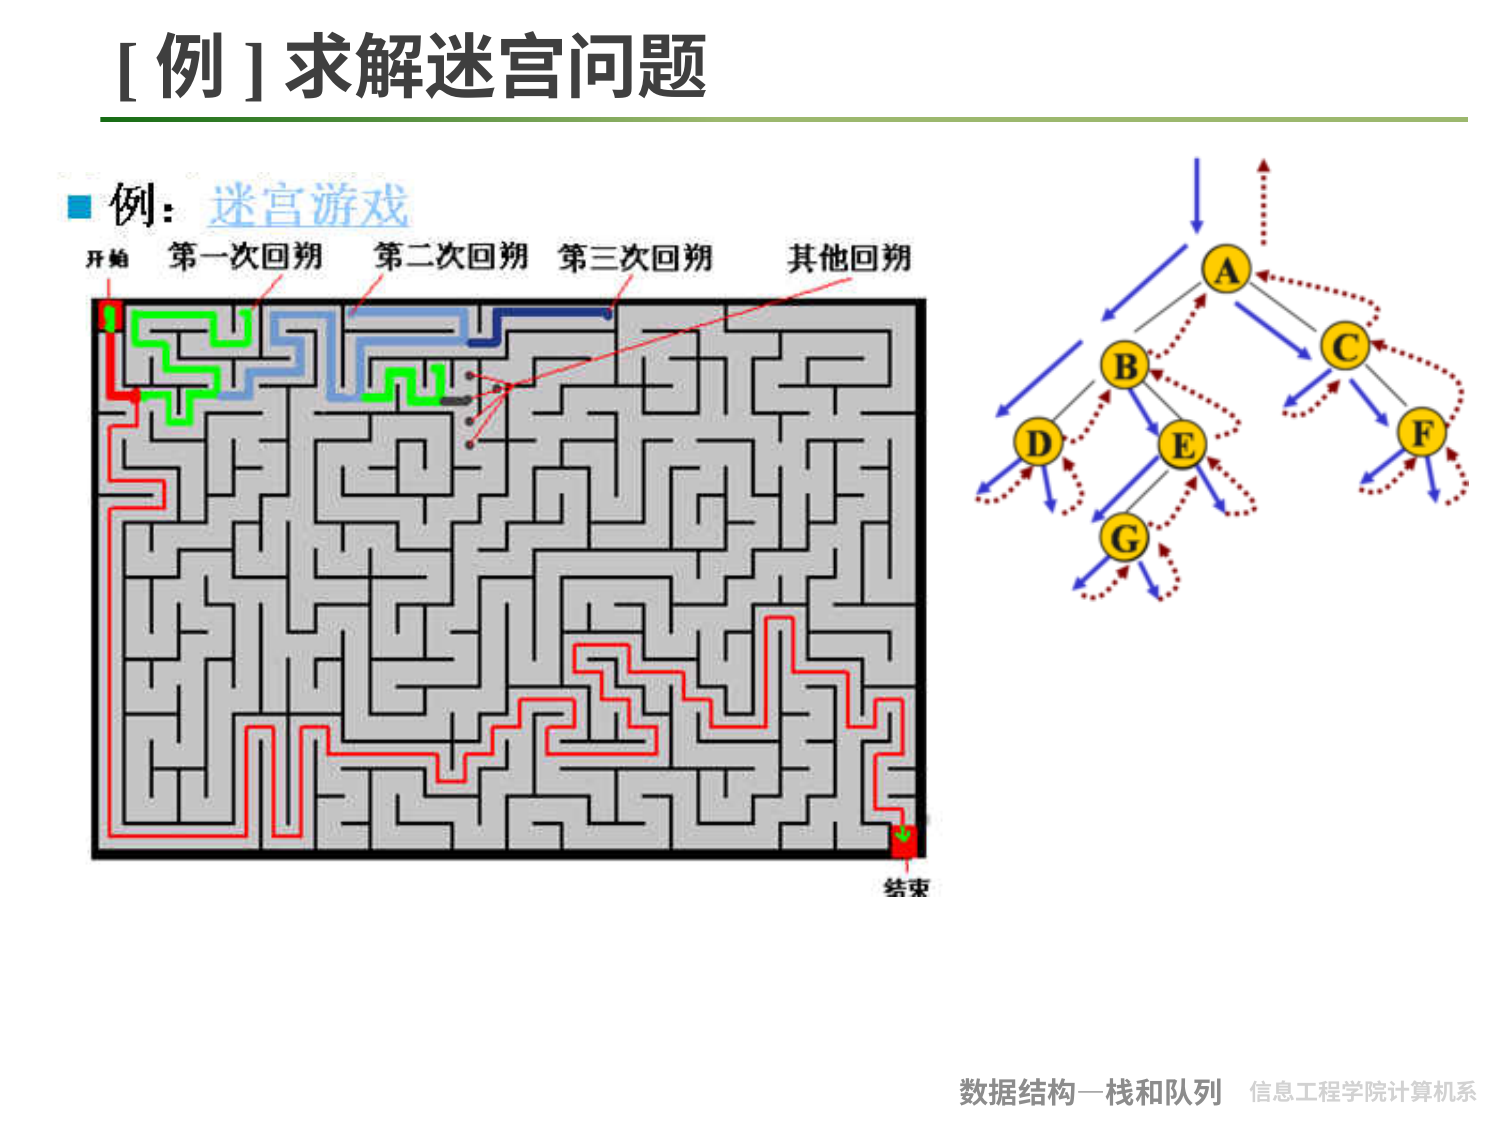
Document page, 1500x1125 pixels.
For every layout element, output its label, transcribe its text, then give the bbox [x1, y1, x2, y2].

picture [29, 144, 1469, 897]
title [例]求解迷宫问题 [100, 19, 1463, 115]
